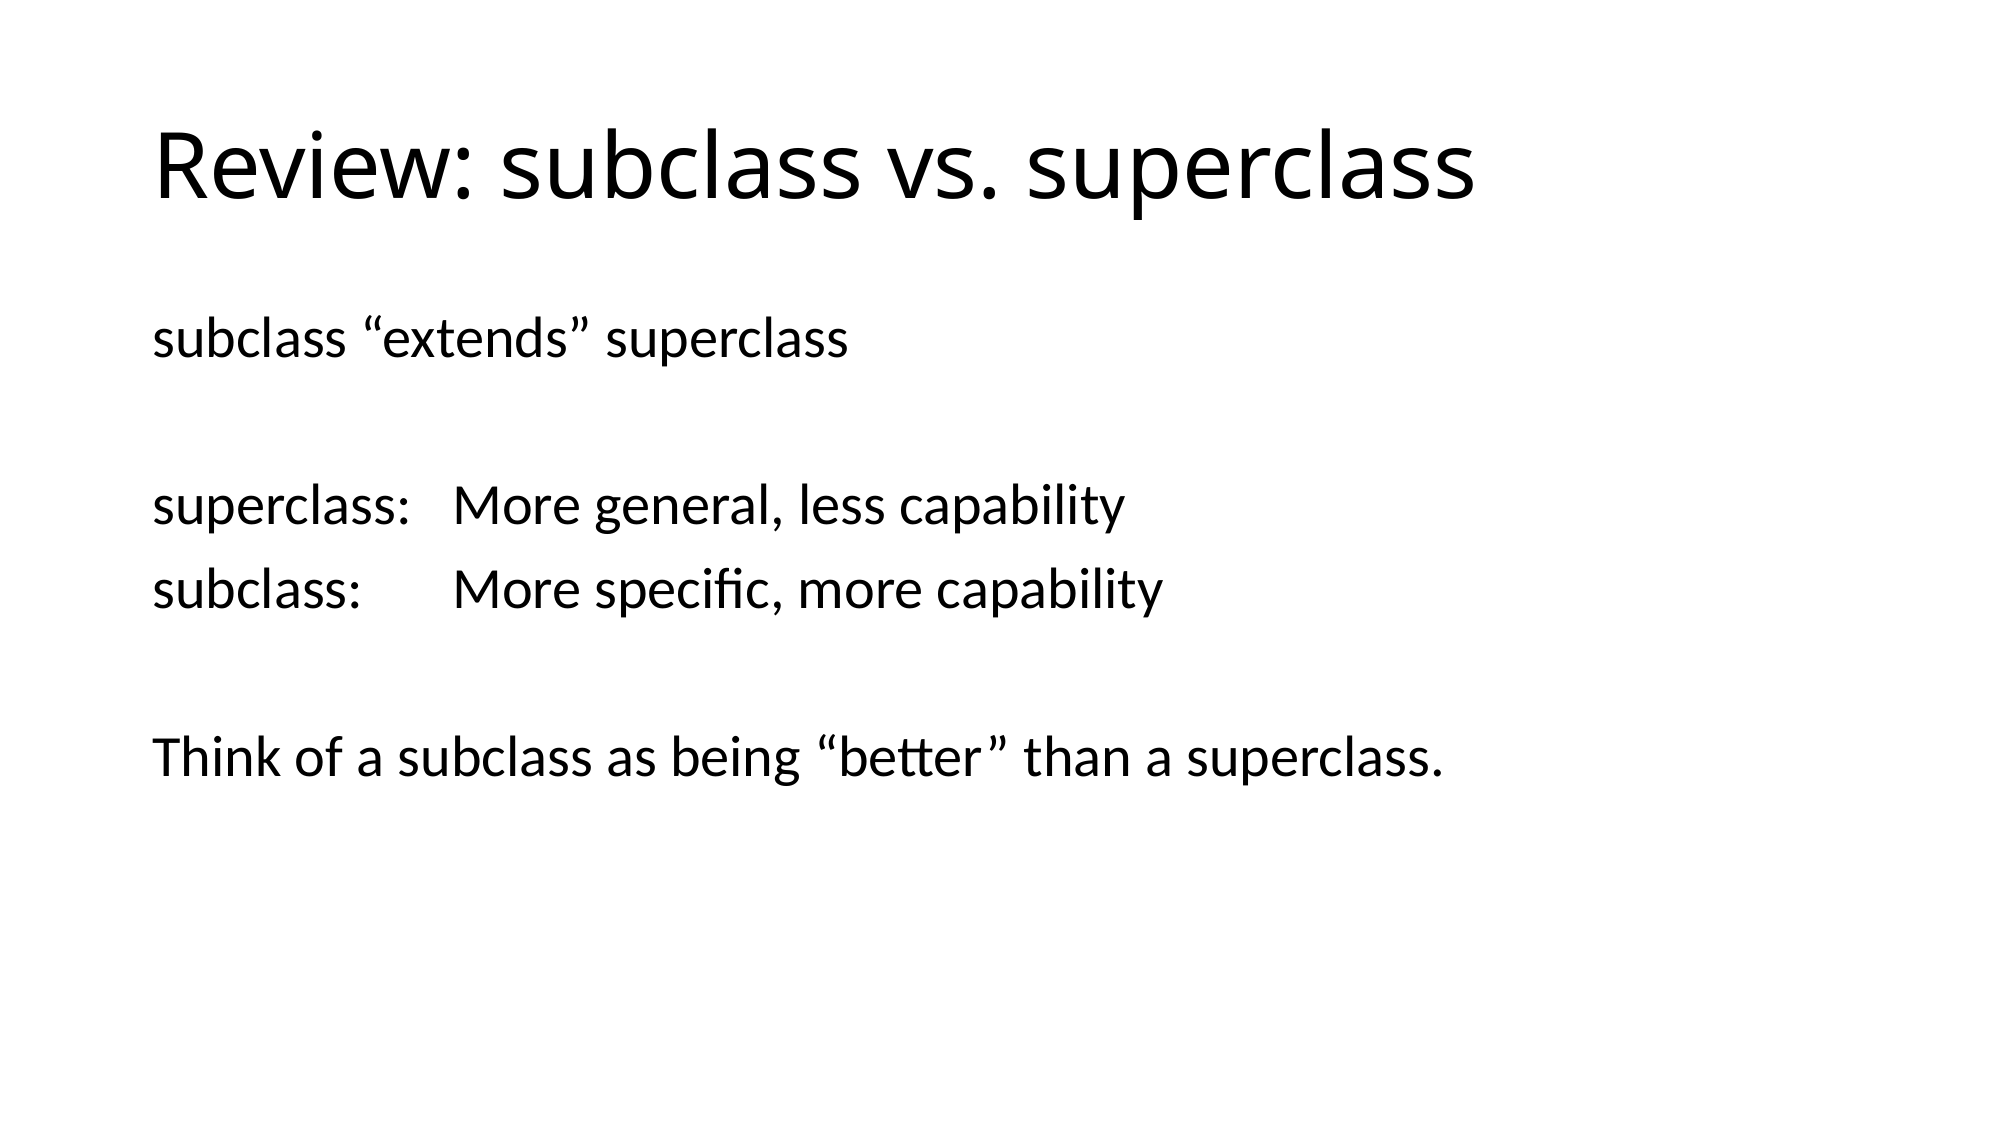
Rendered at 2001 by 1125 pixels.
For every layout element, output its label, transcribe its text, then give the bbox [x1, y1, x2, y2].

list subclass “extends” superclass superclass: More general, less capability subclass: More specific, more capability Think of a subclass as being “better” than a superclass. [137, 299, 1863, 1014]
title Review: subclass vs. superclass [137, 59, 1863, 278]
